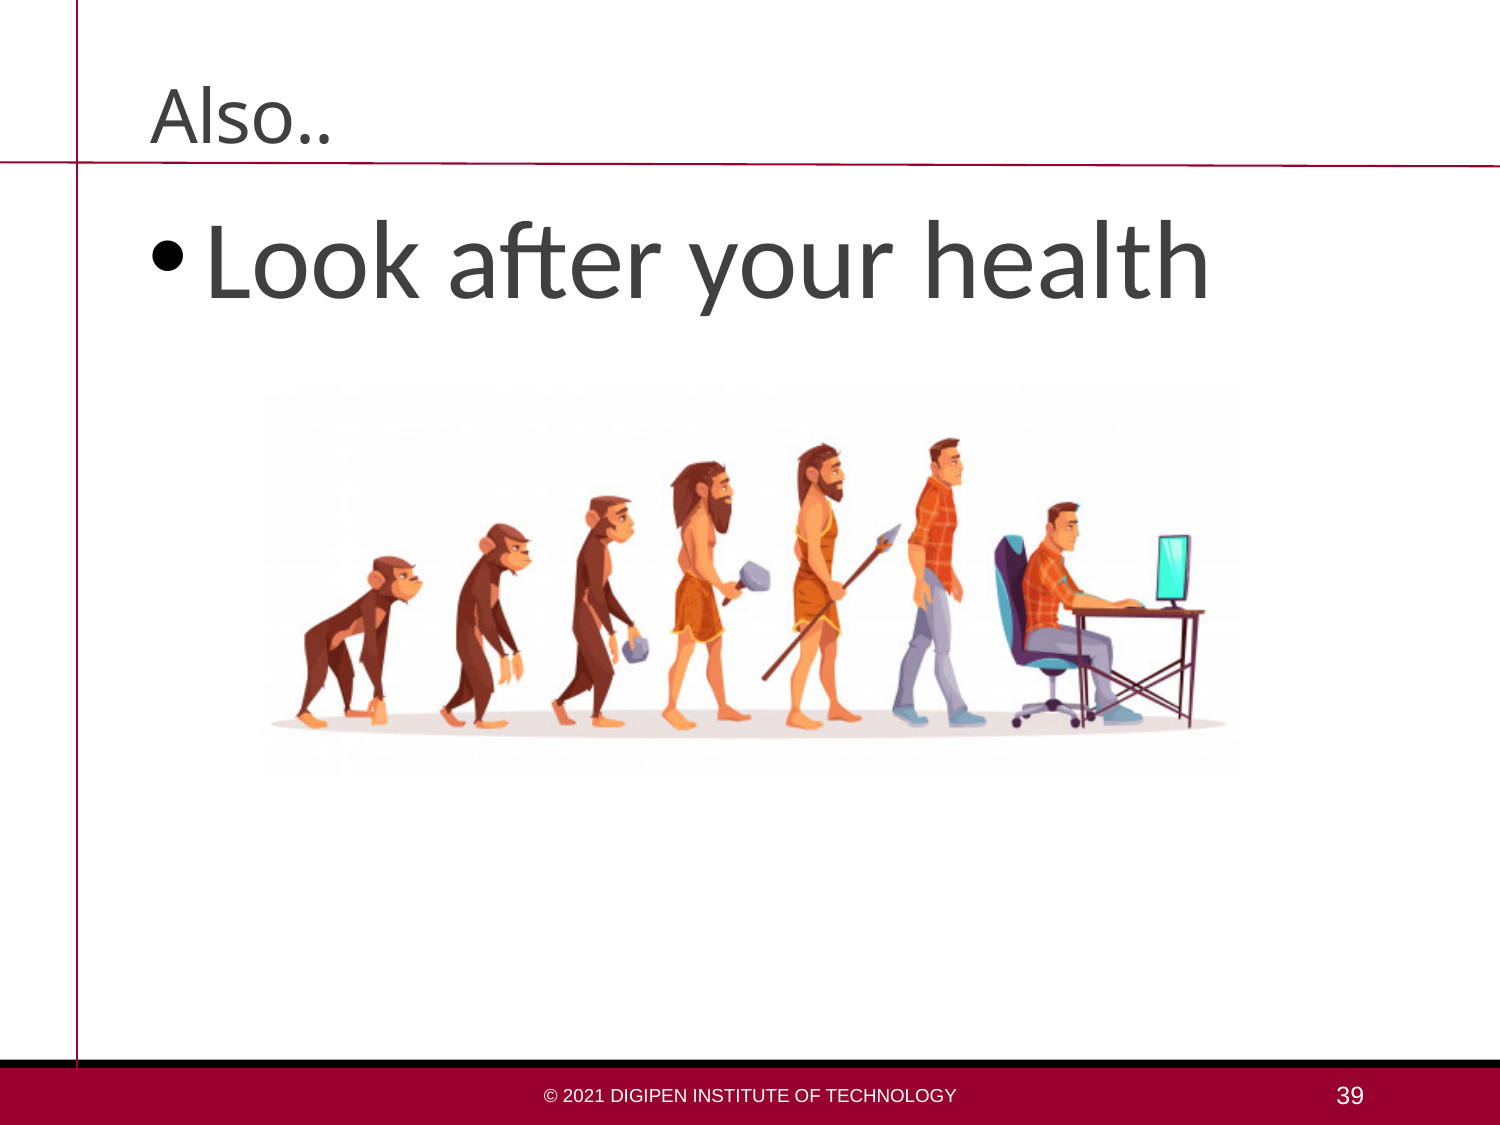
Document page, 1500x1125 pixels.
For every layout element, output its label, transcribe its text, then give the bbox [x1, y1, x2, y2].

title Also.. [135, 24, 1373, 167]
footer © 2021 DigiPen Institute of Technology [453, 1064, 1047, 1125]
picture [260, 384, 1240, 777]
slide_number 39 [1218, 1064, 1380, 1125]
list Look after your health [135, 193, 1373, 1040]
